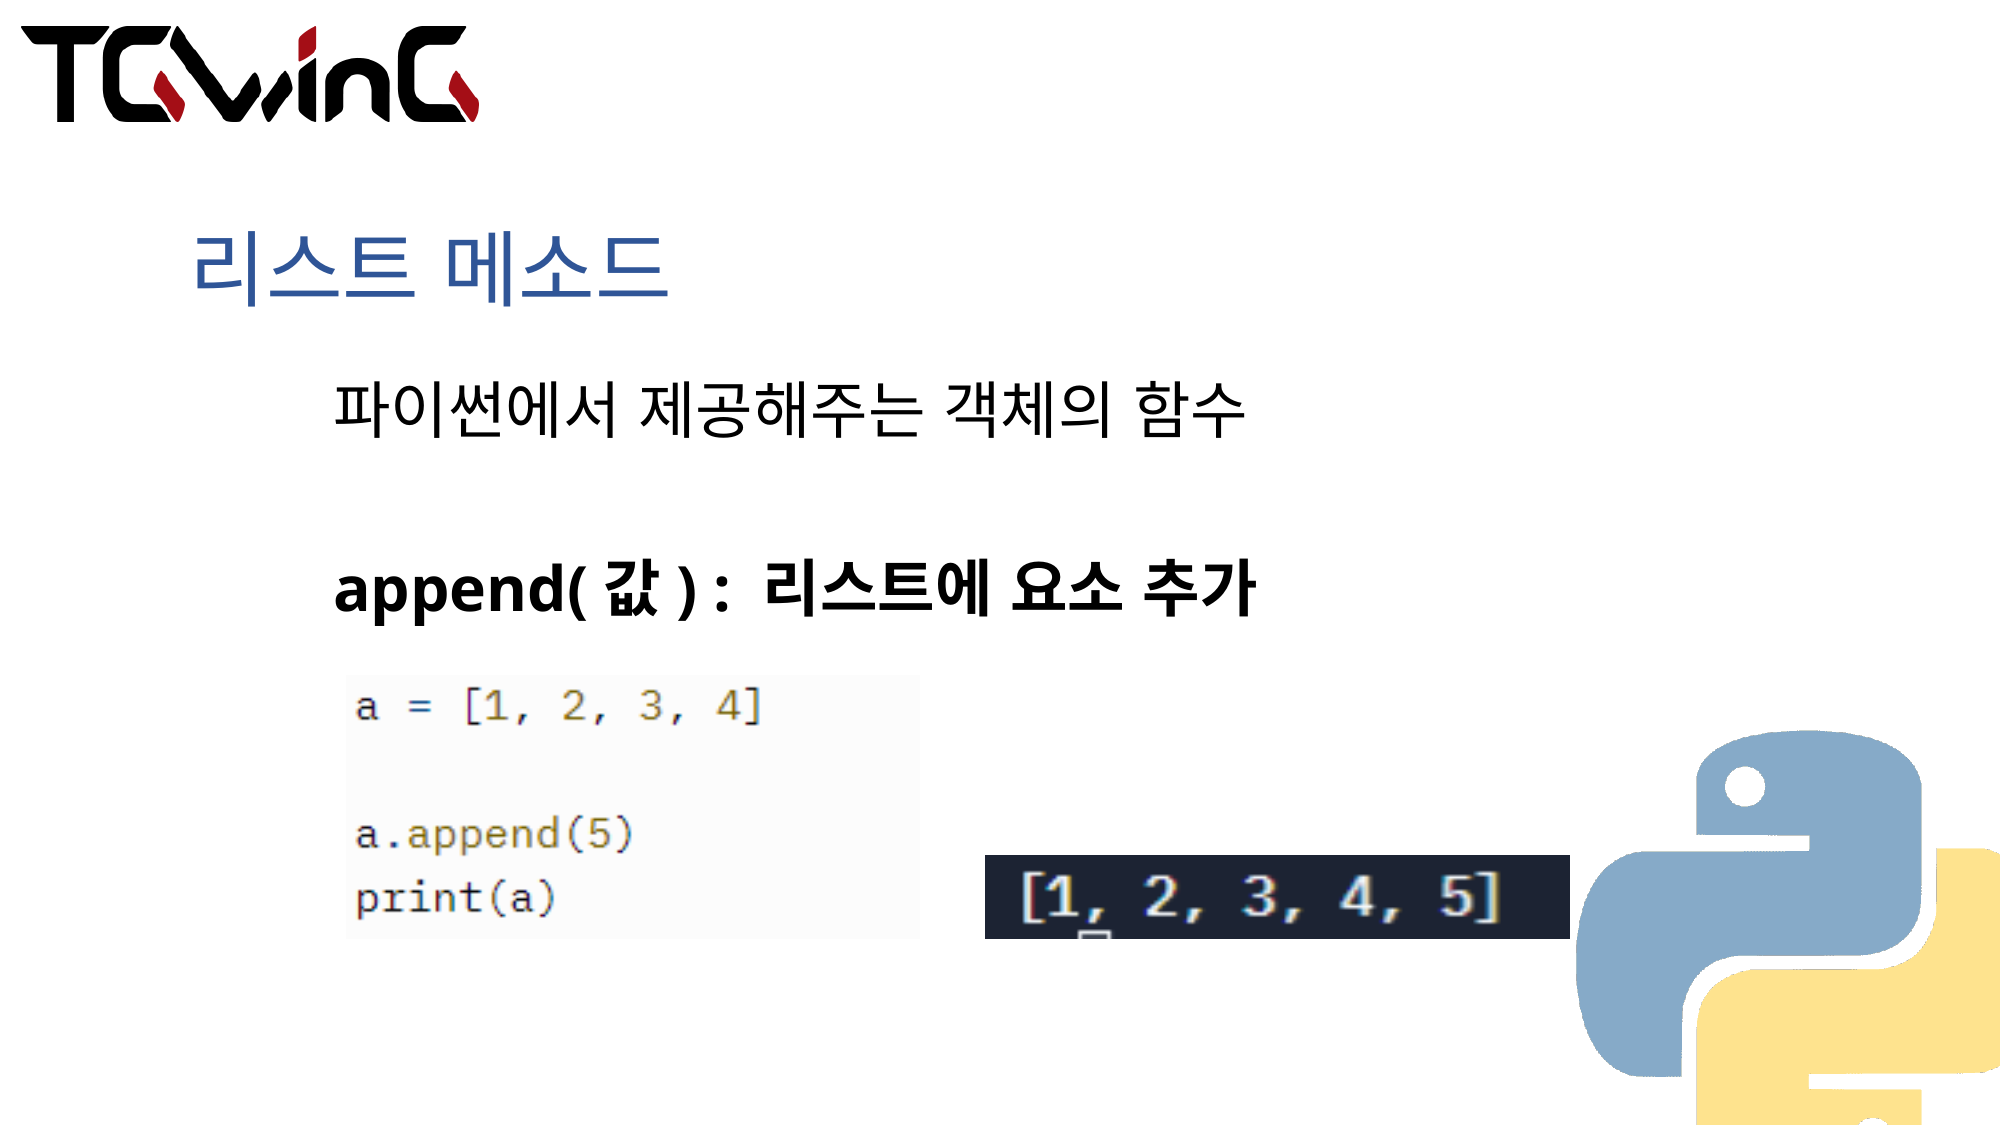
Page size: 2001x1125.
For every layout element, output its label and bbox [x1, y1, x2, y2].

picture [985, 855, 1570, 939]
text_box [21, 26, 2000, 1125]
picture [346, 675, 920, 939]
